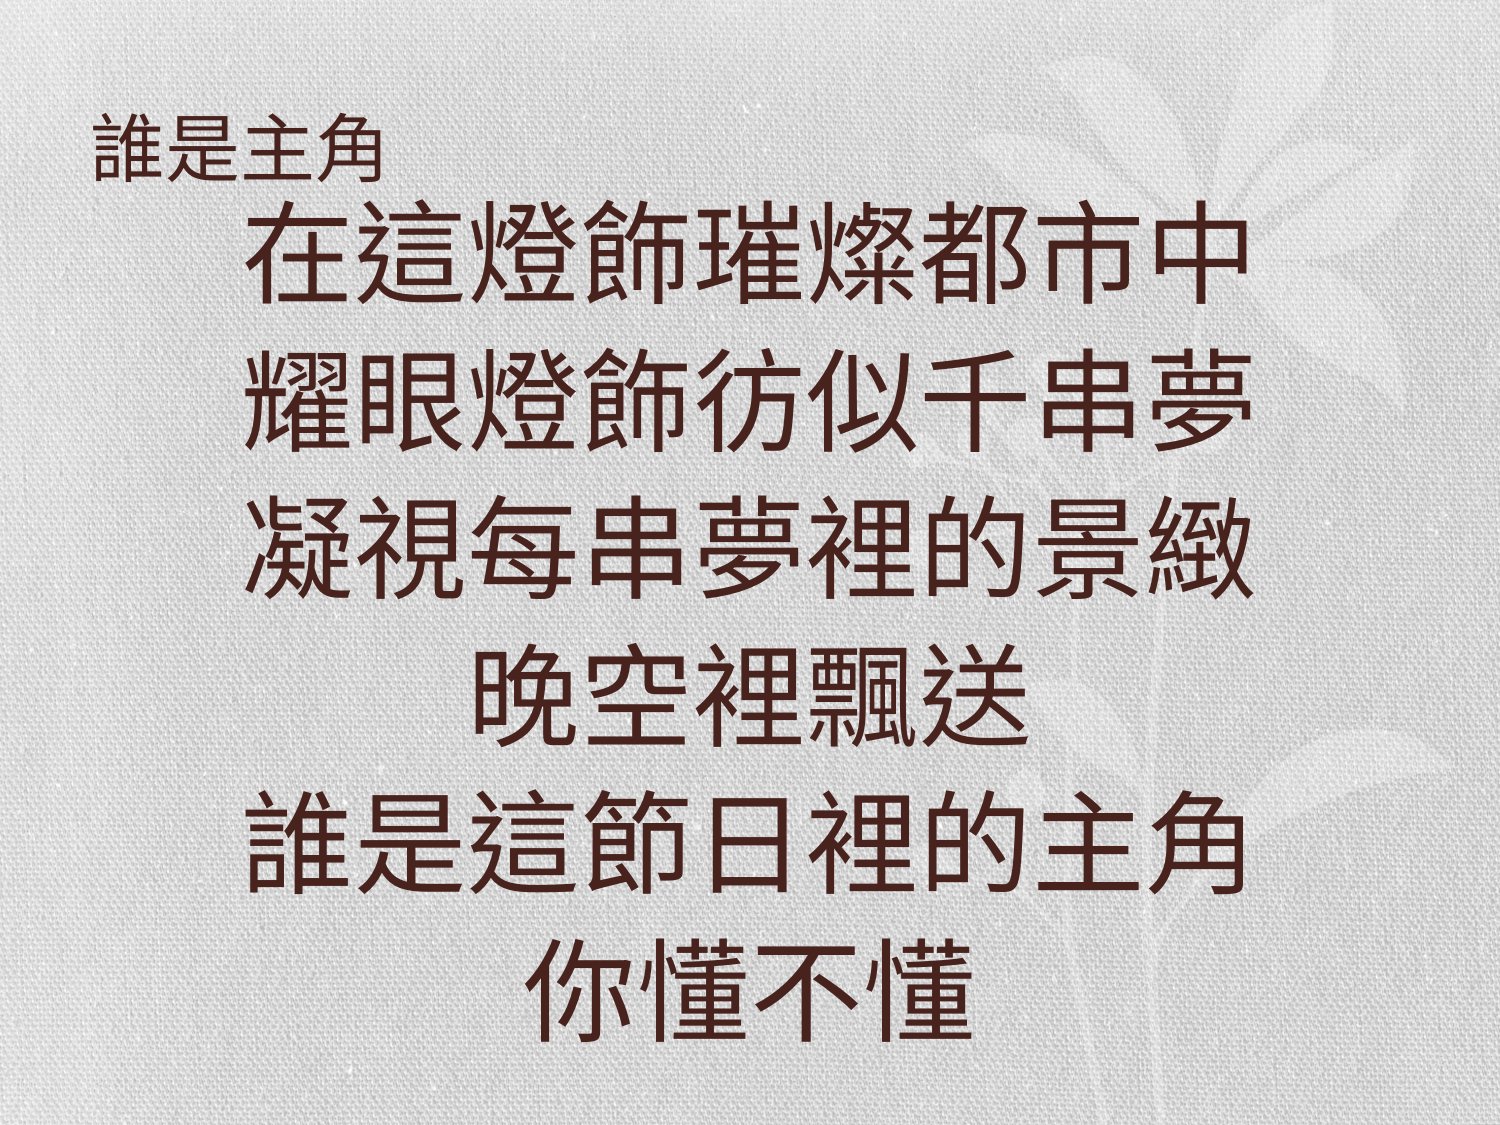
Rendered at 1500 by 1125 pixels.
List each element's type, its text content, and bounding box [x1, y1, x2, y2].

title 誰是主角 [75, 11, 1425, 175]
list 在這燈飾璀燦都市中 耀眼燈飾彷似千串夢 凝視每串夢裡的景緻 晚空裡飄送 誰是這節日裡的主角 你懂不懂 [0, 175, 1500, 1125]
